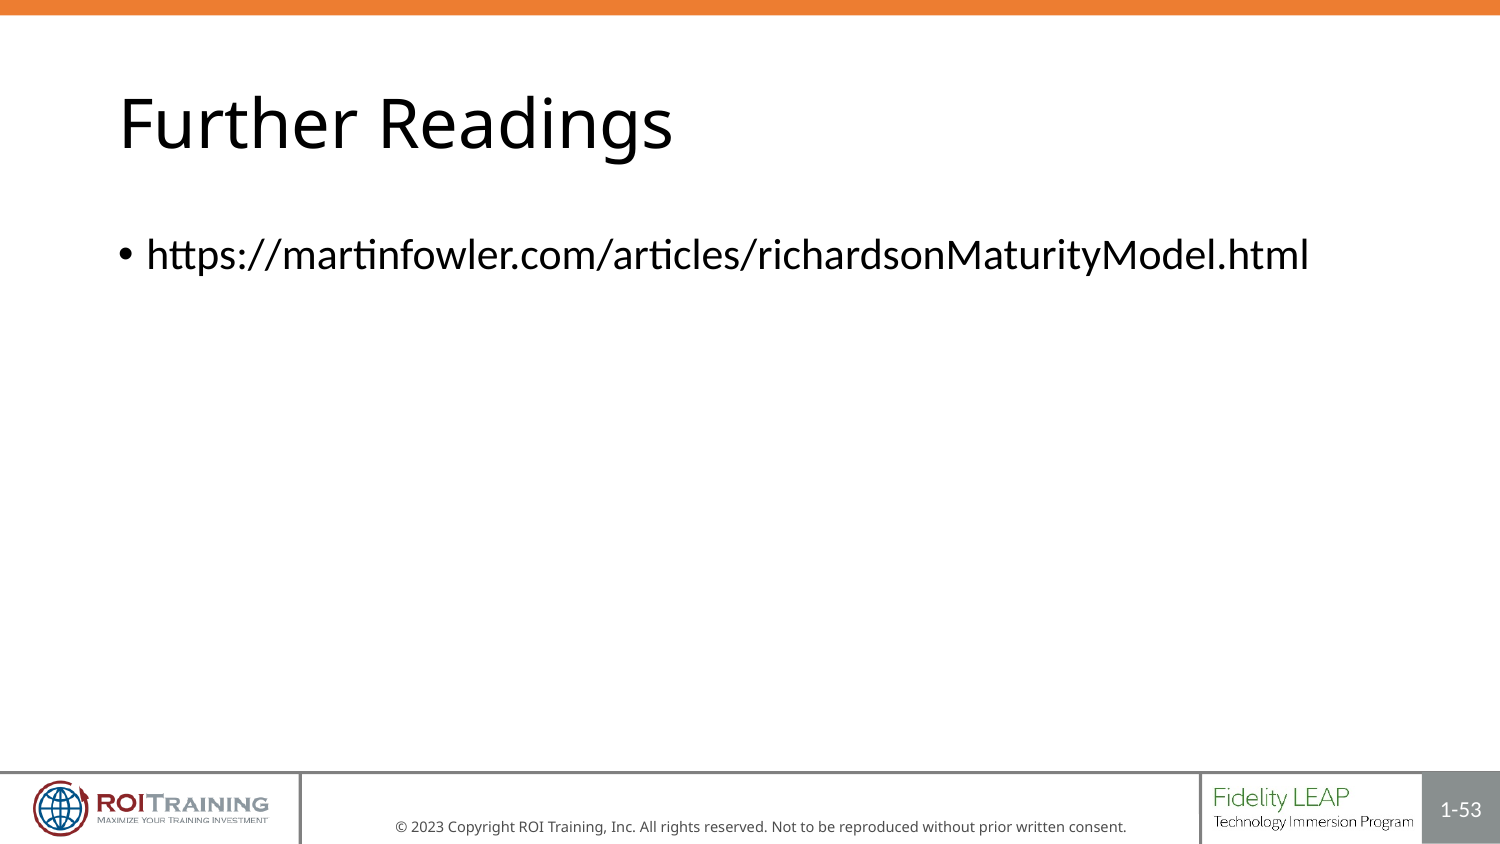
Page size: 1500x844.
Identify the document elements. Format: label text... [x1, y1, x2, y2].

title Further Readings [103, 44, 1397, 208]
list https://martinfowler.com/articles/richardsonMaturityModel.html [103, 224, 1397, 760]
picture [25, 779, 273, 837]
picture [1212, 786, 1415, 831]
